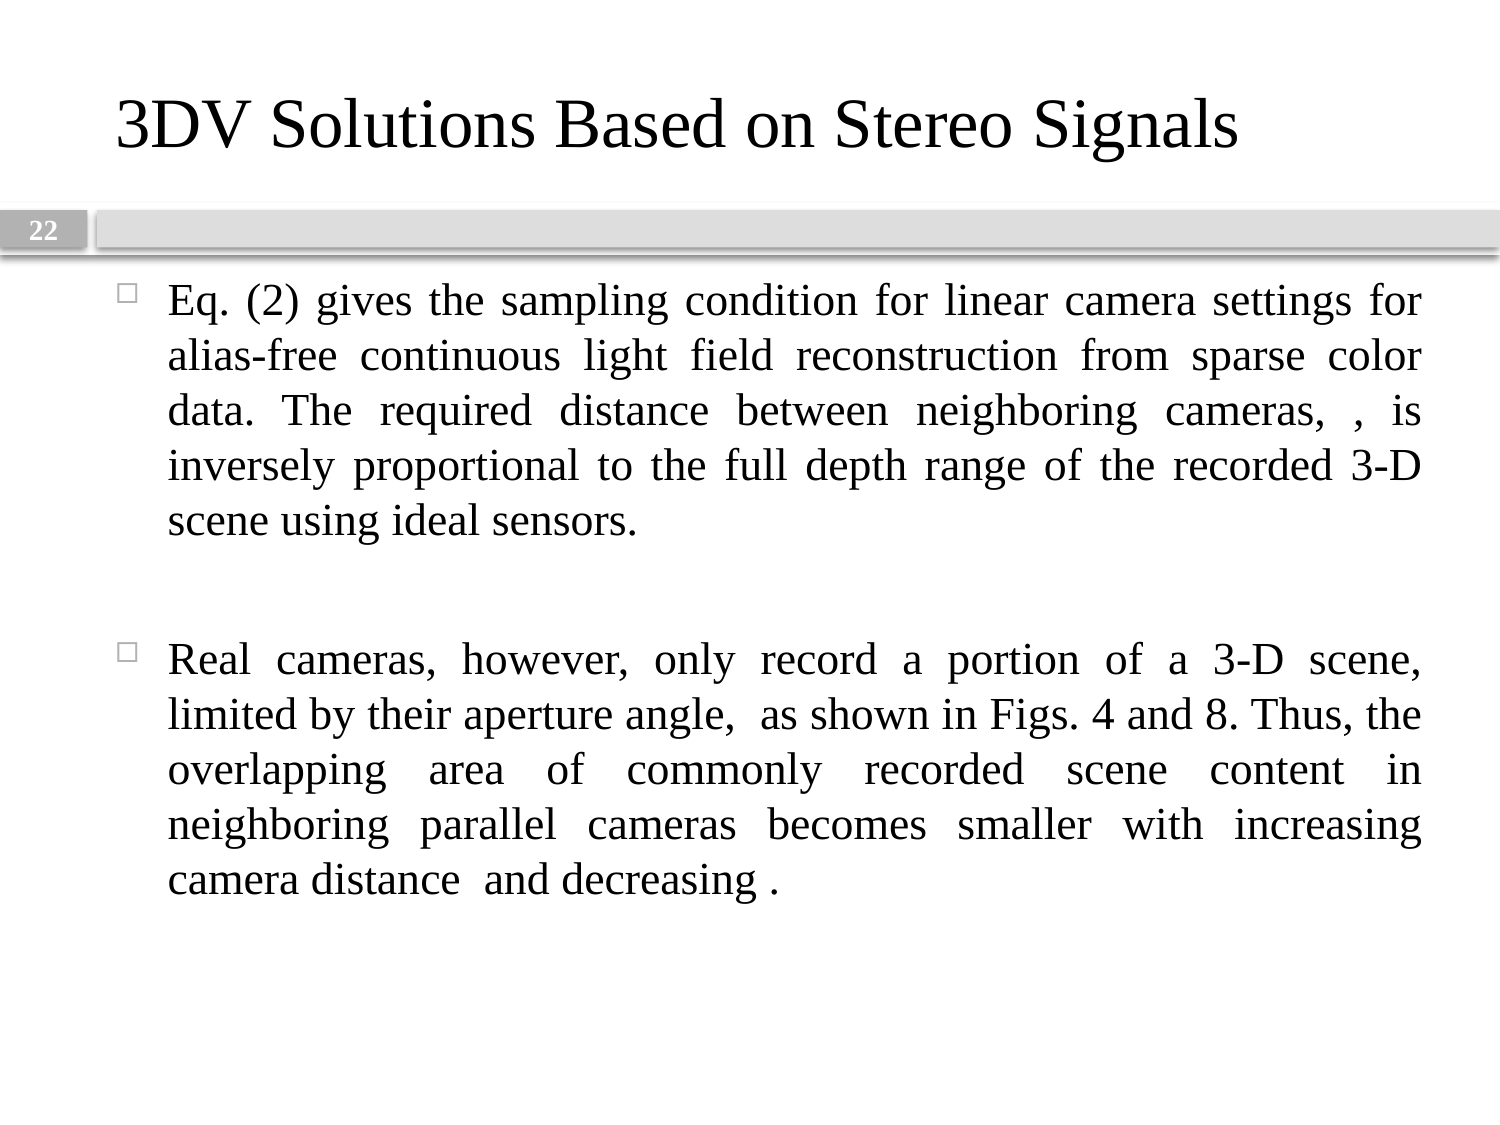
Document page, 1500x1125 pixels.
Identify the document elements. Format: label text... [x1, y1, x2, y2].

title 3DV Solutions Based on Stereo Signals [100, 37, 1438, 200]
slide_number 22 [0, 208, 88, 249]
